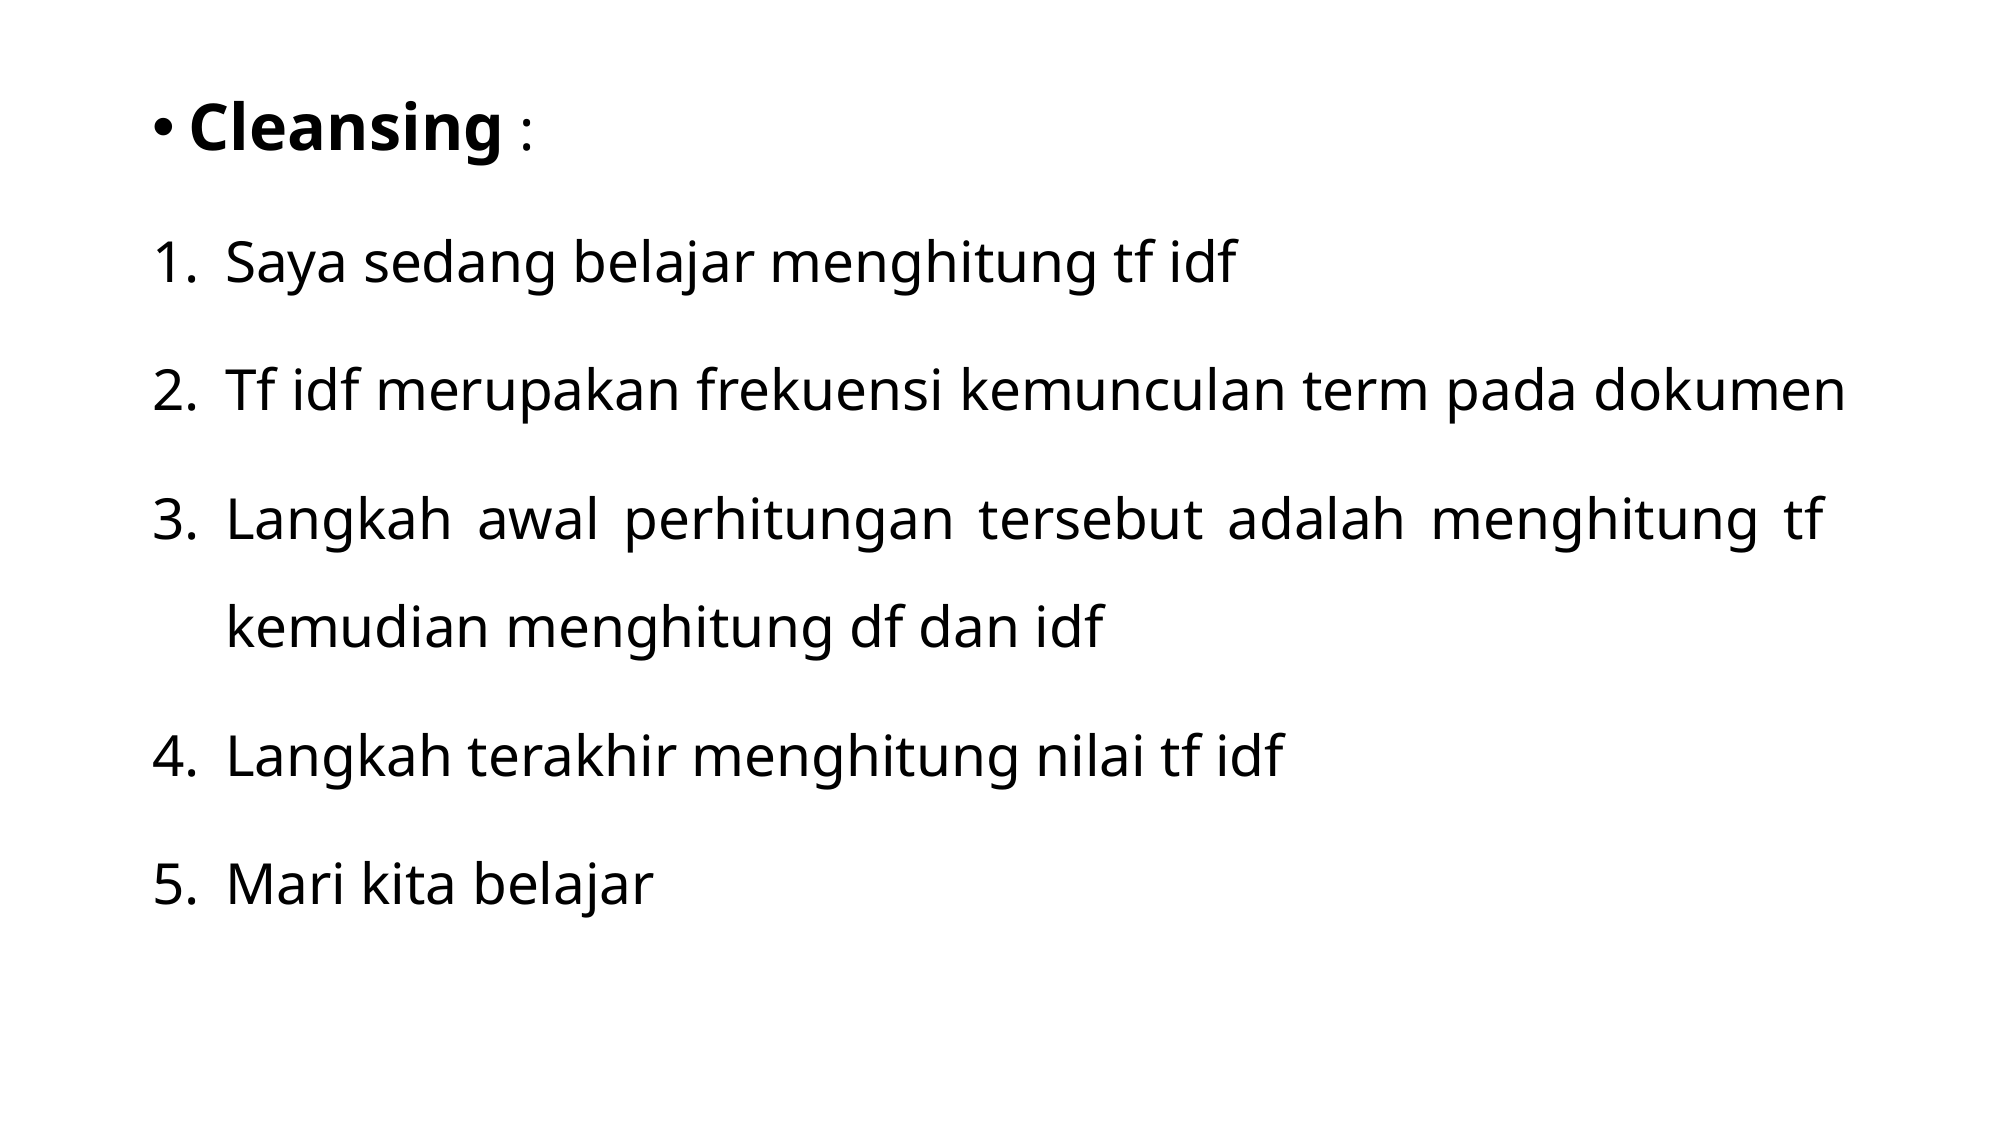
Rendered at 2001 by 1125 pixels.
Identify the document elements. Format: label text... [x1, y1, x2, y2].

list Cleansing : Saya sedang belajar menghitung tf idf Tf idf merupakan frekuensi kemunculan term pada dokumen Langkah awal perhitungan tersebut adalah menghitung tf kemudian menghitung df dan idf Langkah terakhir menghitung nilai tf idf Mari kita belajar [137, 87, 1863, 1014]
